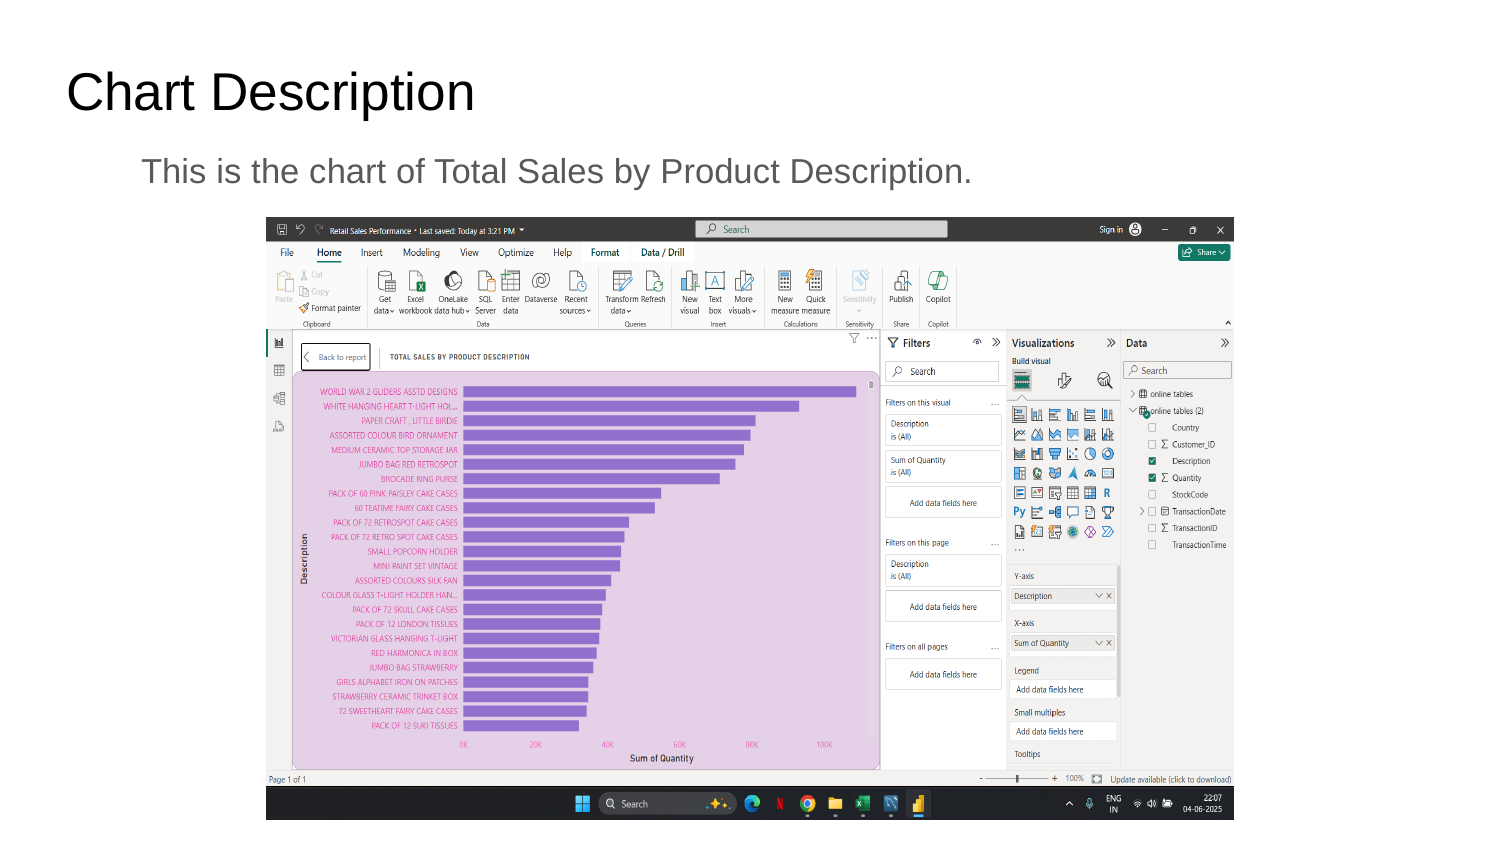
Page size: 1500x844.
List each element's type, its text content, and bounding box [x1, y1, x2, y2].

title Chart Description [51, 42, 1449, 136]
picture [266, 217, 1234, 821]
list This is the chart of Total Sales by Product Description. [51, 136, 1449, 810]
